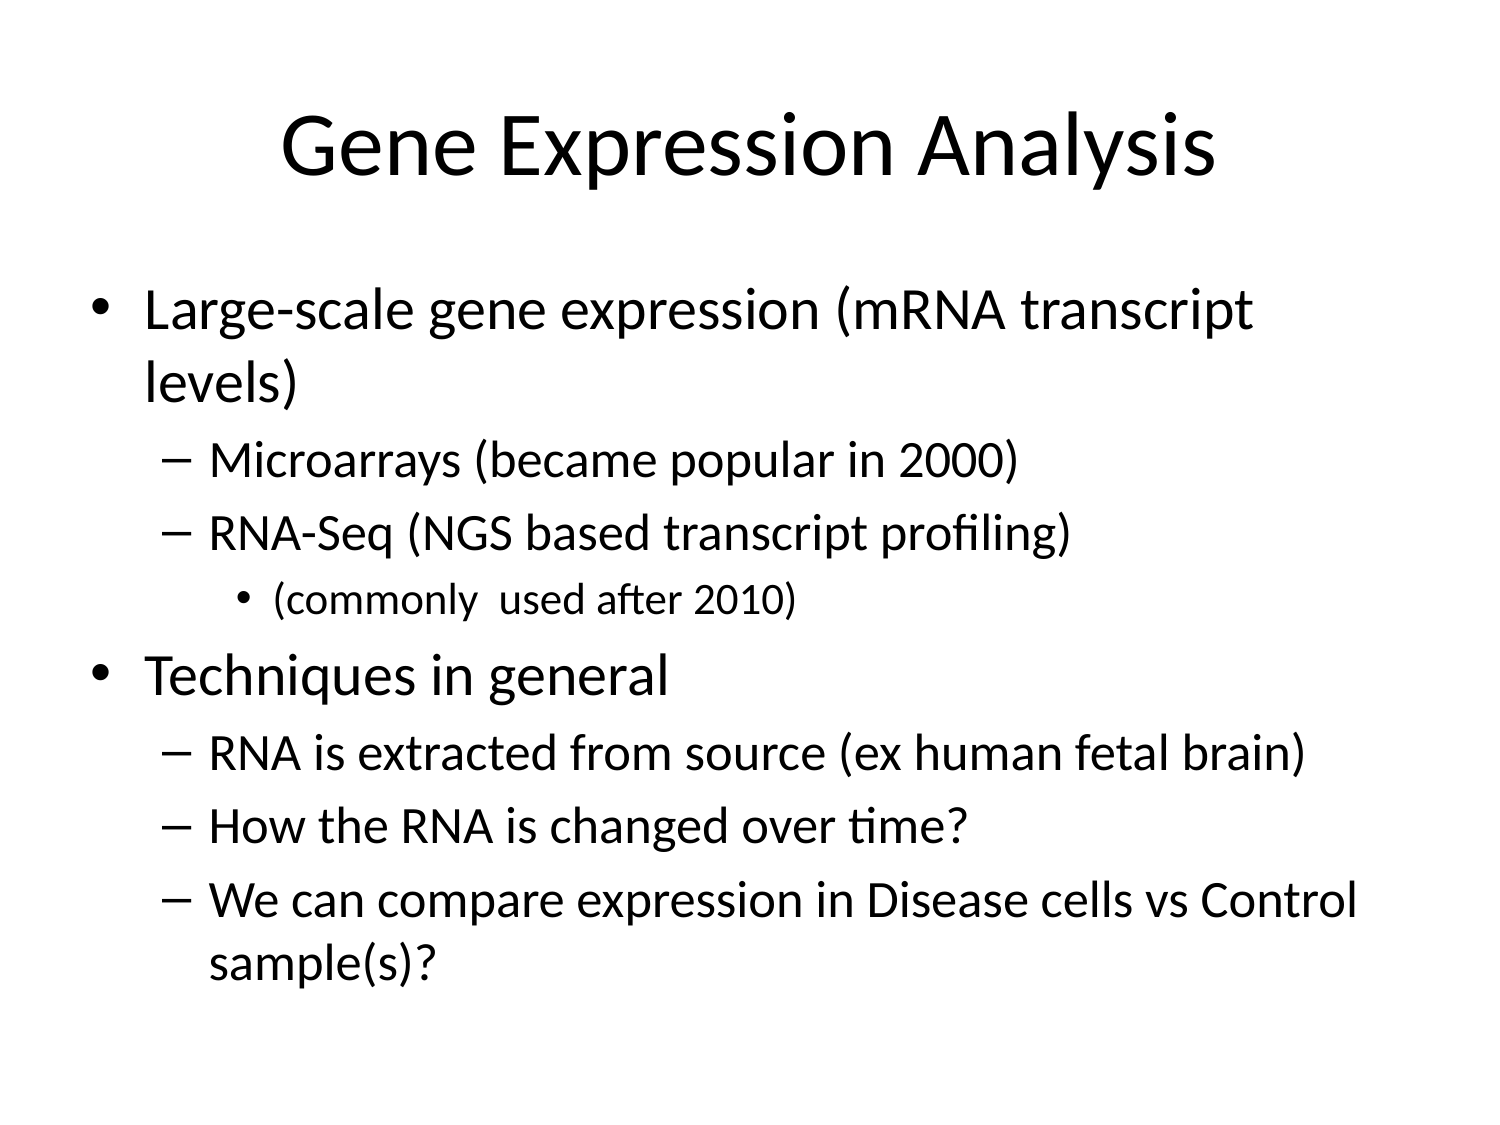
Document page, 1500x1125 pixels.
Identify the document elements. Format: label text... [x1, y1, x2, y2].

title Gene Expression Analysis [75, 45, 1425, 233]
list Large-scale gene expression (mRNA transcript levels) Microarrays (became popular in 2000) RNA-Seq (NGS based transcript profiling) (commonly used after 2010) Techniques in general RNA is extracted from source (ex human fetal brain) How the RNA is changed over time? We can compare expression in Disease cells vs Control sample(s)? [75, 262, 1425, 1005]
